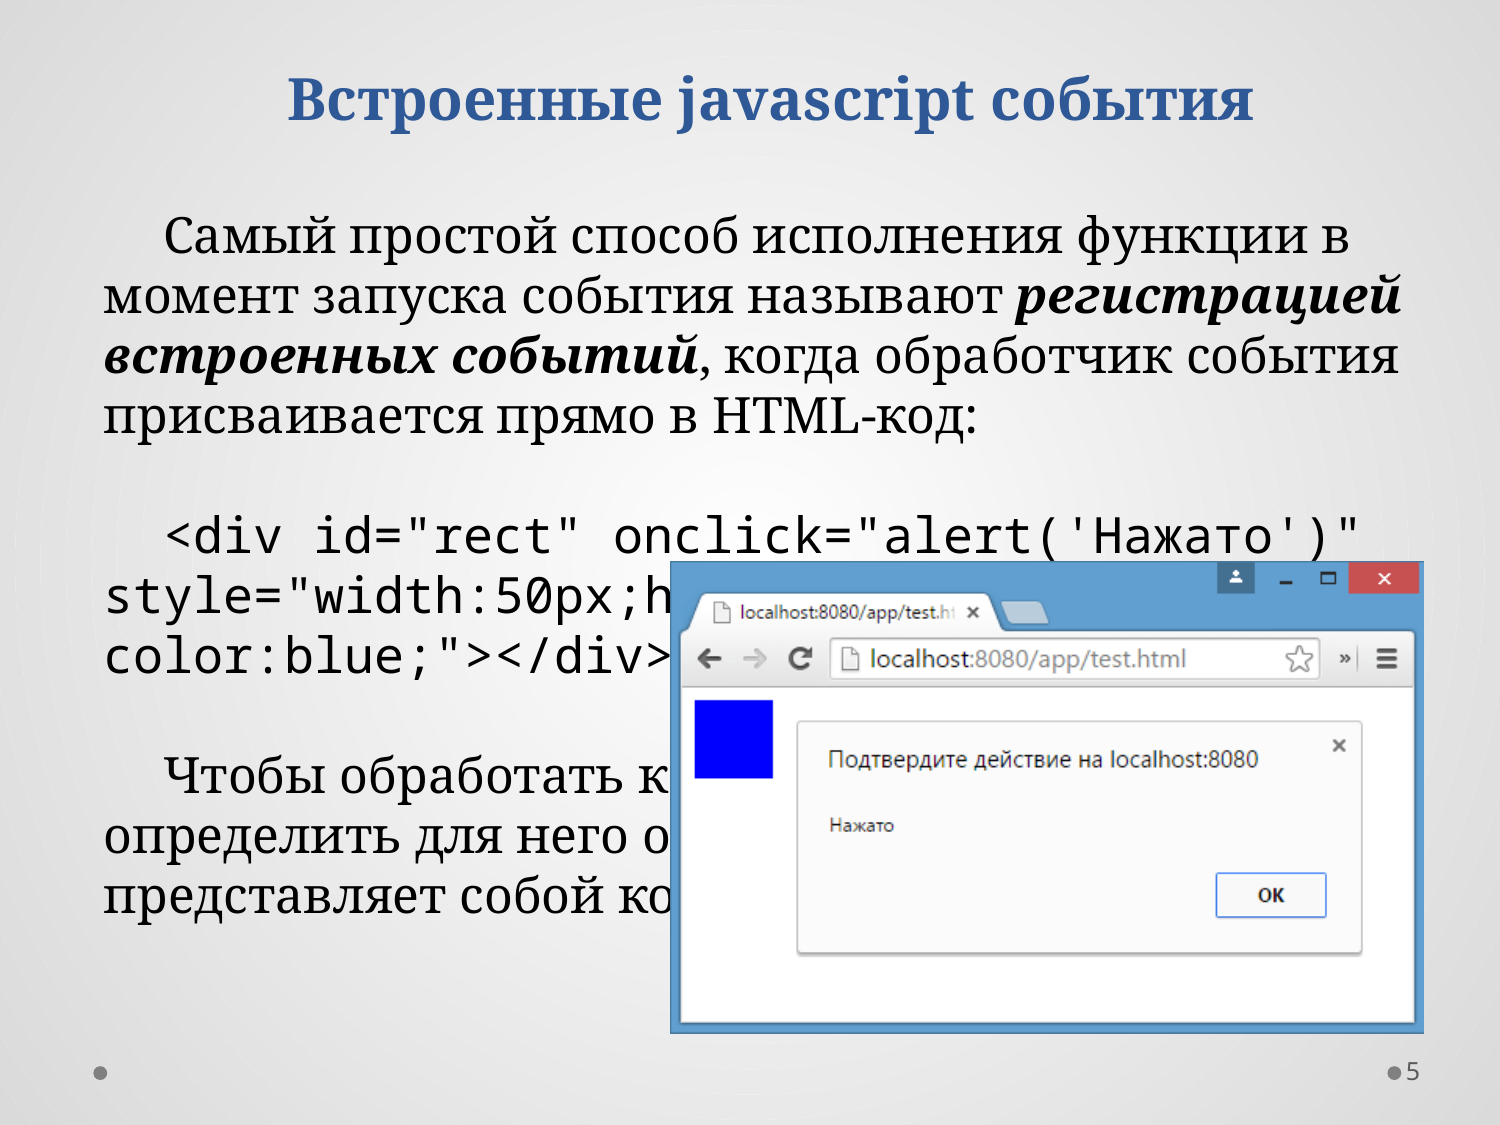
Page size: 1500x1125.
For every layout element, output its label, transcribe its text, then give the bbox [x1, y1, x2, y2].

text_box Самый простой способ исполнения функции в момент запуска события называют регистрацией встроенных событий, когда обработчик события присваивается прямо в HTML-код: <div id="rect" onclick="alert('Нажато')" style="width:50px;height:50px;background-color:blue;"></div> Чтобы обработать какое-либо событие, надо определить для него обработчик. Обработчик представляет собой код на языке JavaScript. [89, 196, 1453, 931]
slide_number 5 [1401, 1042, 1494, 1103]
picture [669, 561, 1424, 1034]
text_box Встроенные javascript события [118, 54, 1424, 140]
